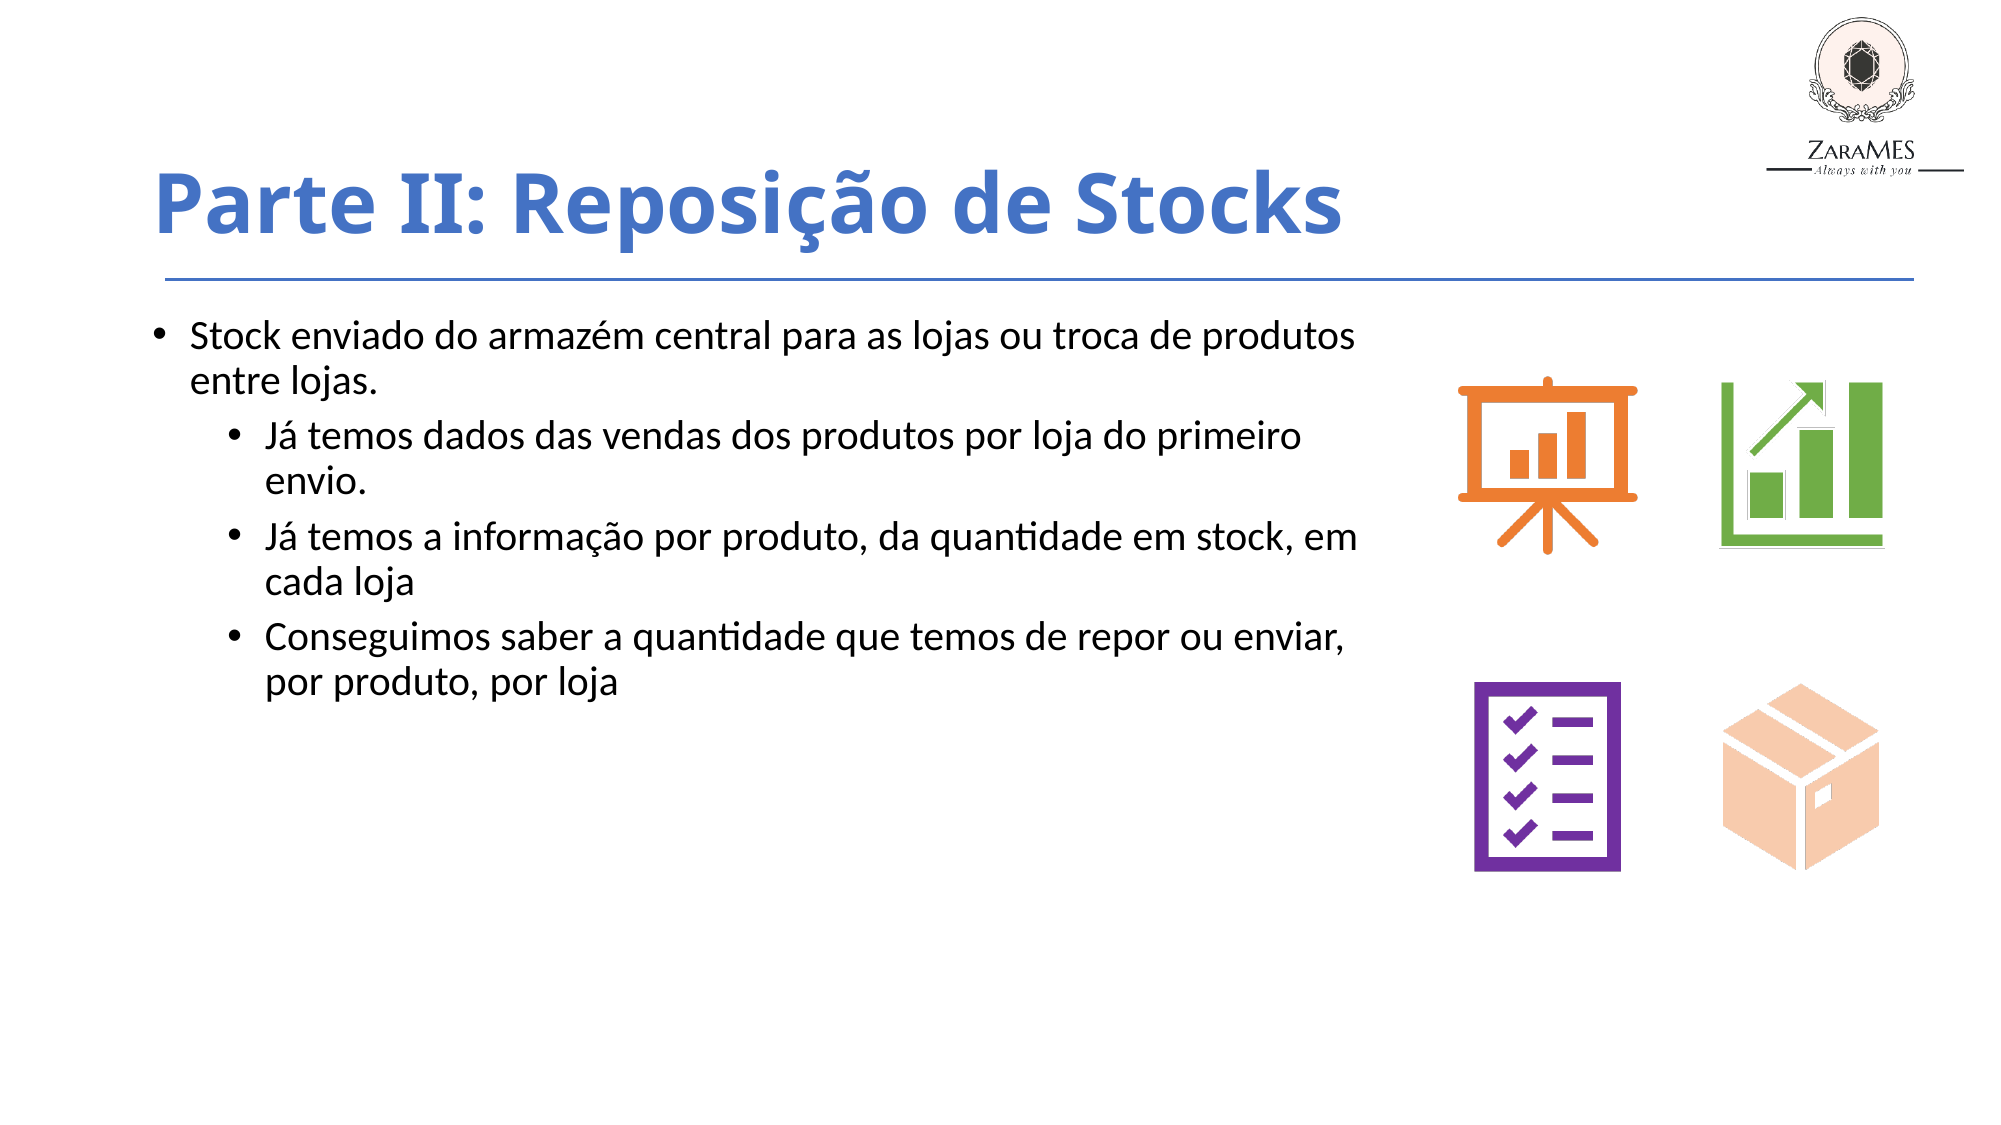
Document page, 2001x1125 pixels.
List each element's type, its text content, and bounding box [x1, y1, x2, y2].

text_box [234, 324, 1885, 563]
list Stock enviado do armazém central para as lojas ou troca de produtos entre lojas. Já temos dados das vendas dos produtos por loja do primeiro envio. Já temos a informação por produto, da quantidade em stock, em cada loja Conseguimos saber a quantidade que temos de repor ou enviar, por produto, por loja [137, 305, 1384, 994]
picture [1687, 350, 1914, 578]
title Parte II: Reposição de Stocks [137, 59, 1914, 259]
picture [1434, 663, 1661, 890]
picture [1434, 350, 1661, 578]
picture [1749, 14, 1976, 178]
picture [1687, 663, 1914, 890]
